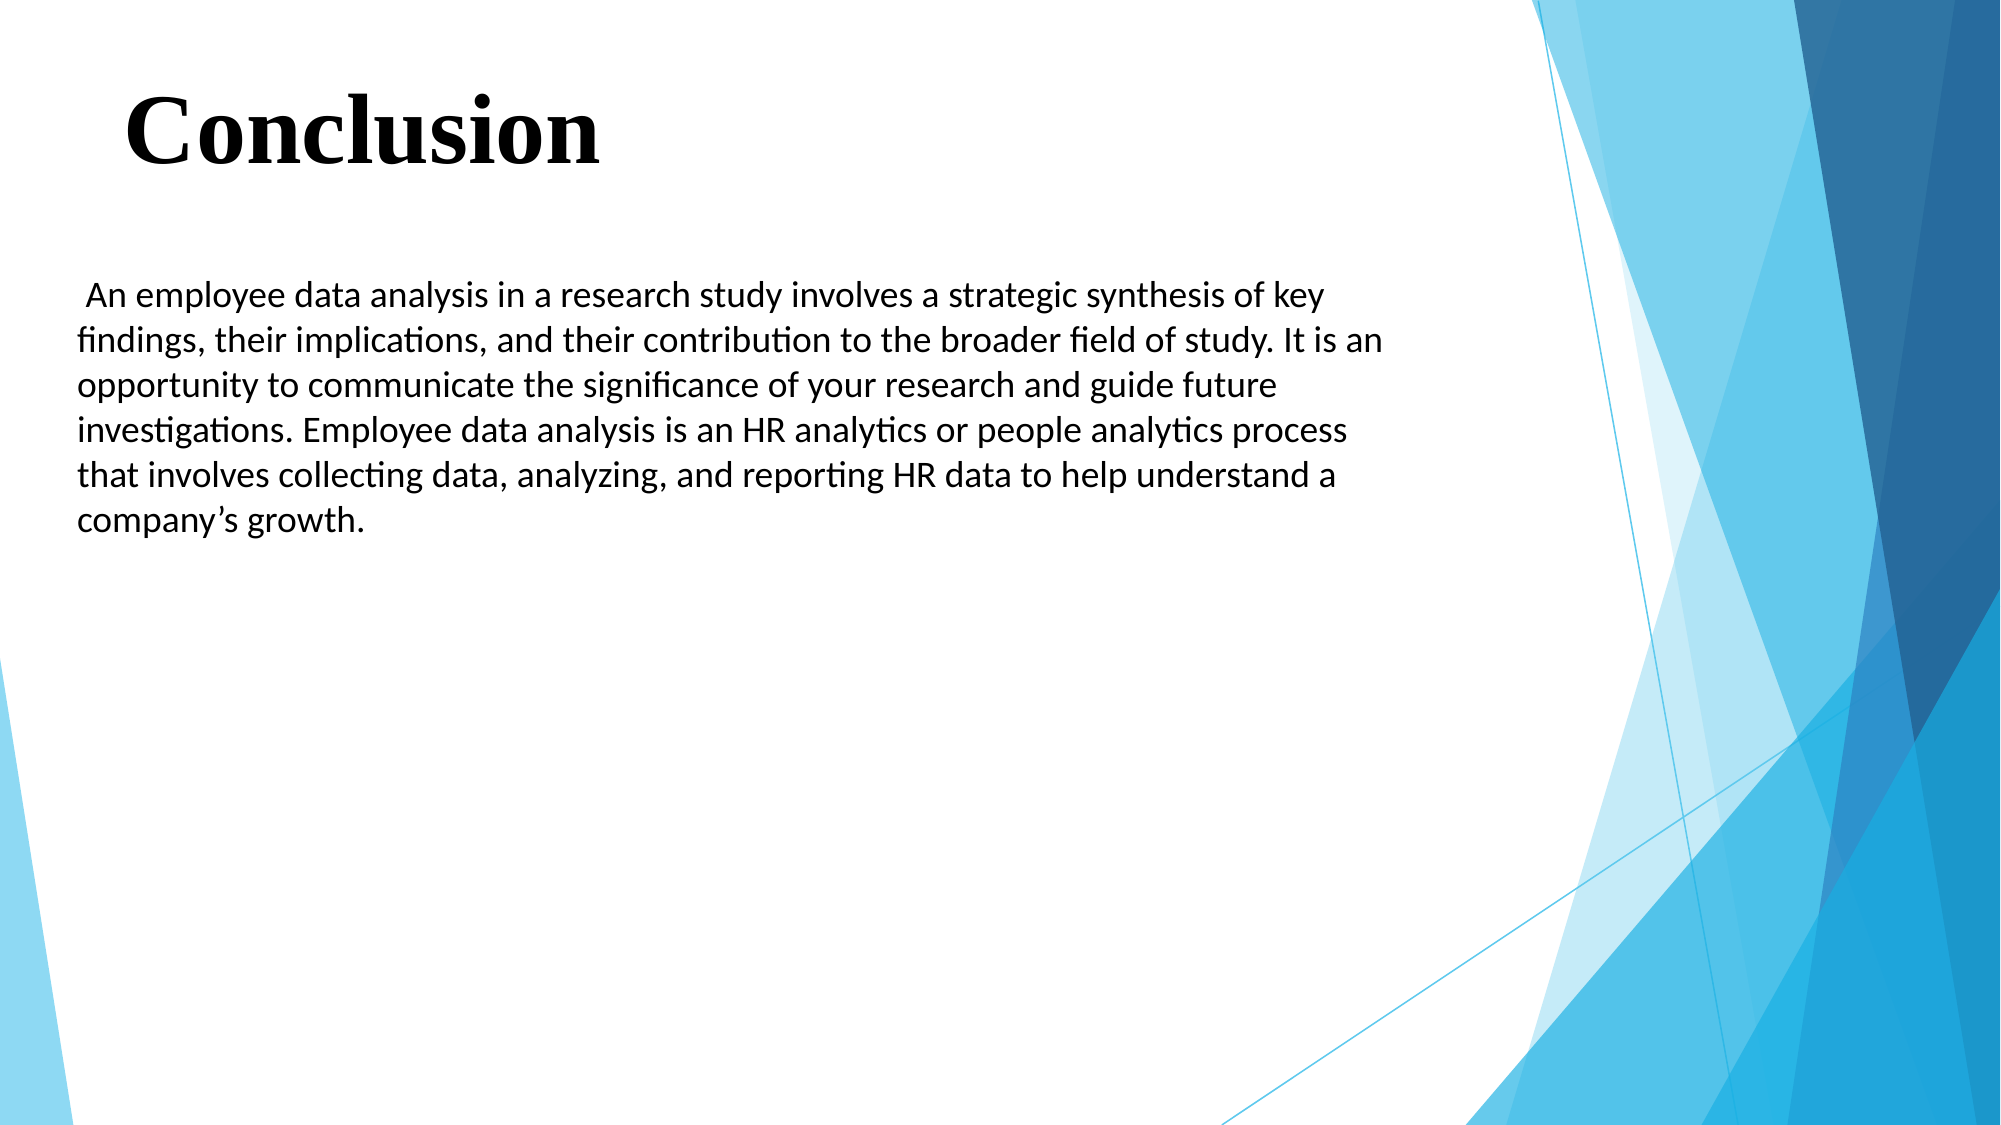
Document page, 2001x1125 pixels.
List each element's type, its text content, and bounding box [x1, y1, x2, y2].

title Conclusion [123, 63, 1877, 213]
text_box An employee data analysis in a research study involves a strategic synthesis of key findings, their implications, and their contribution to the broader field of study. It is an opportunity to communicate the significance of your research and guide future investigations. Employee data analysis is an HR analytics or people analytics process that involves collecting data, analyzing, and reporting HR data to help understand a company’s growth. [62, 262, 1425, 548]
